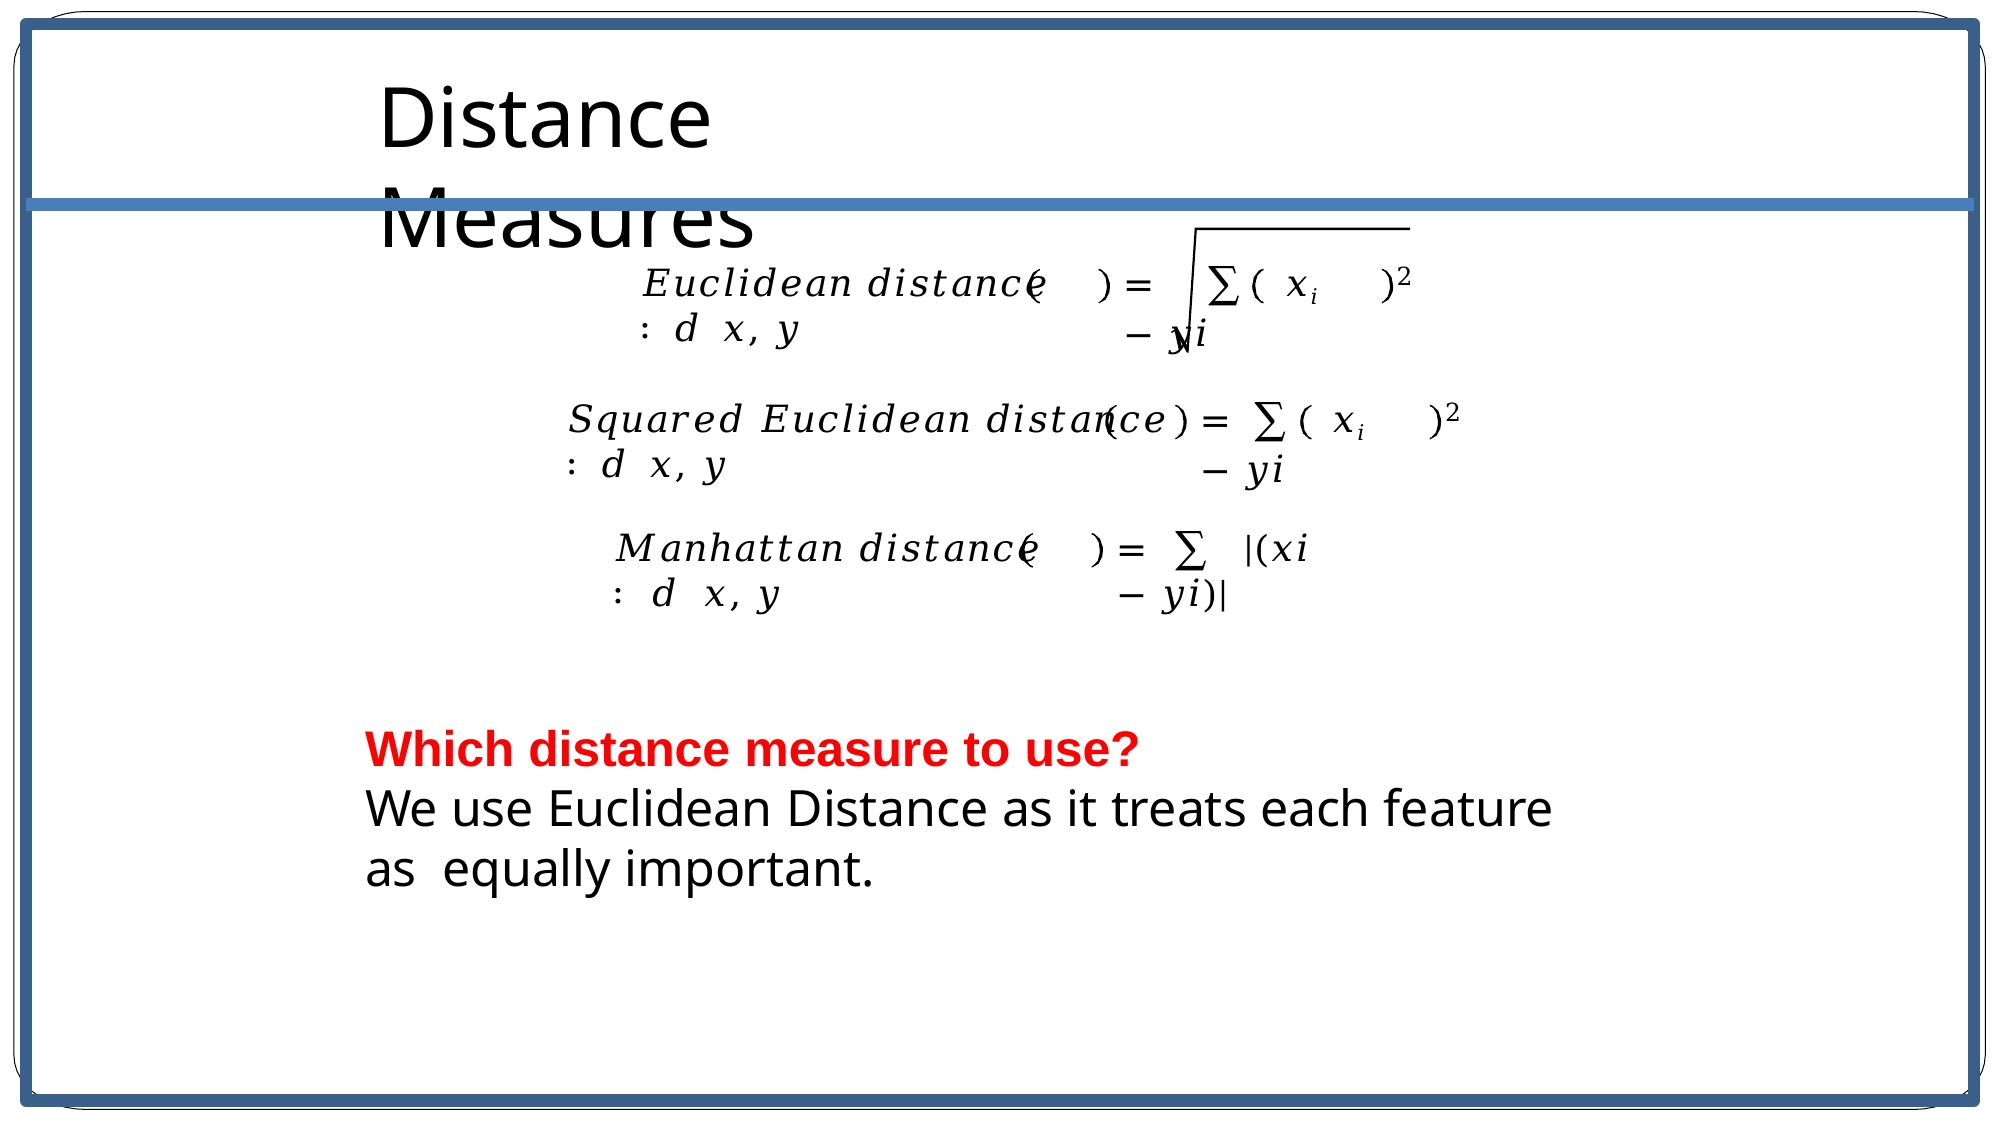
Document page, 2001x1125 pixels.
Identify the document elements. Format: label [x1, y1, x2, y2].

text_box [24, 211, 1976, 1103]
text_box [24, 22, 1976, 210]
